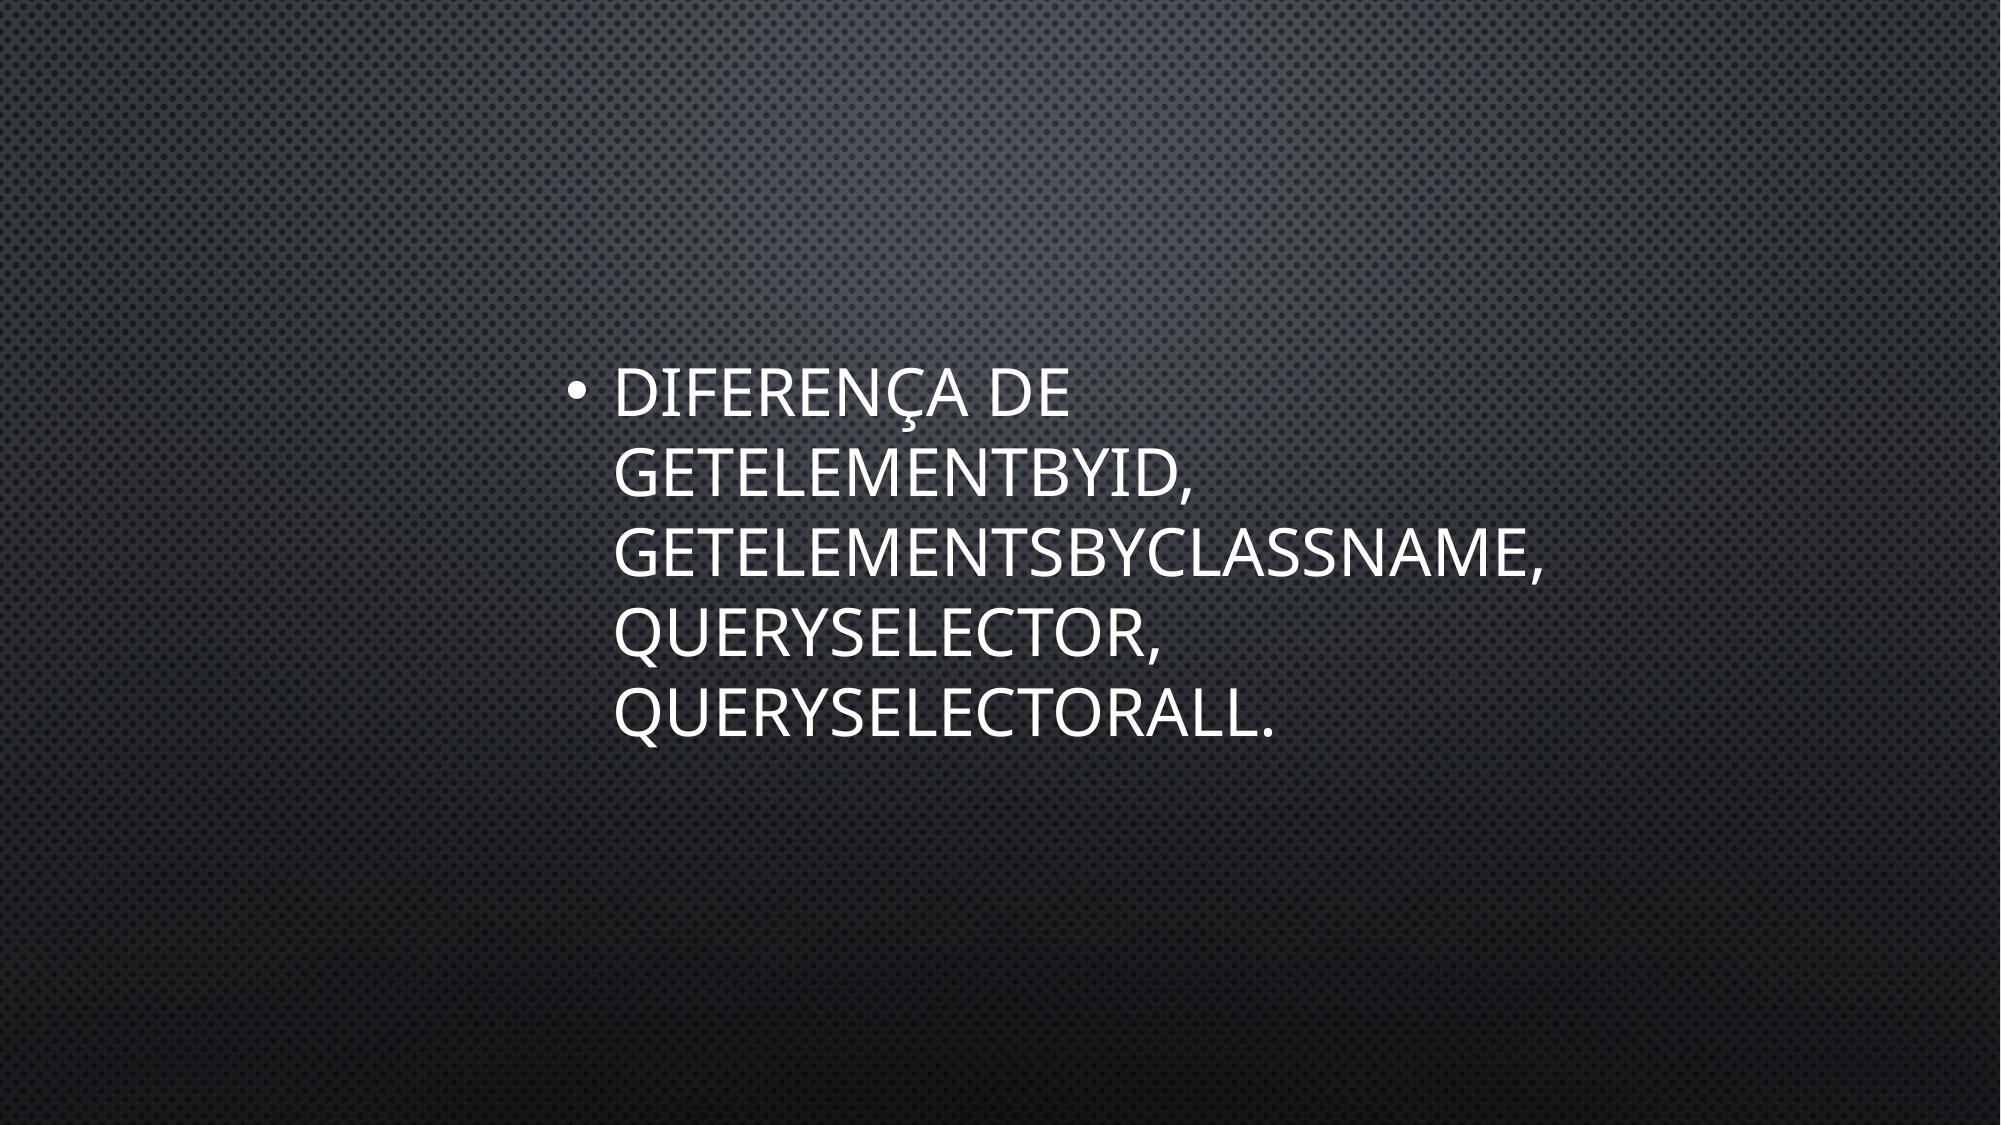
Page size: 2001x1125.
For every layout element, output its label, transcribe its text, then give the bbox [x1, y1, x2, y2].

title DIFERENÇA DE GETELEMENTBYID, GETELEMENTSBYCLASSNAME, QUERYSELECTOR, QUERYSELECTORALL. [550, 264, 2000, 916]
